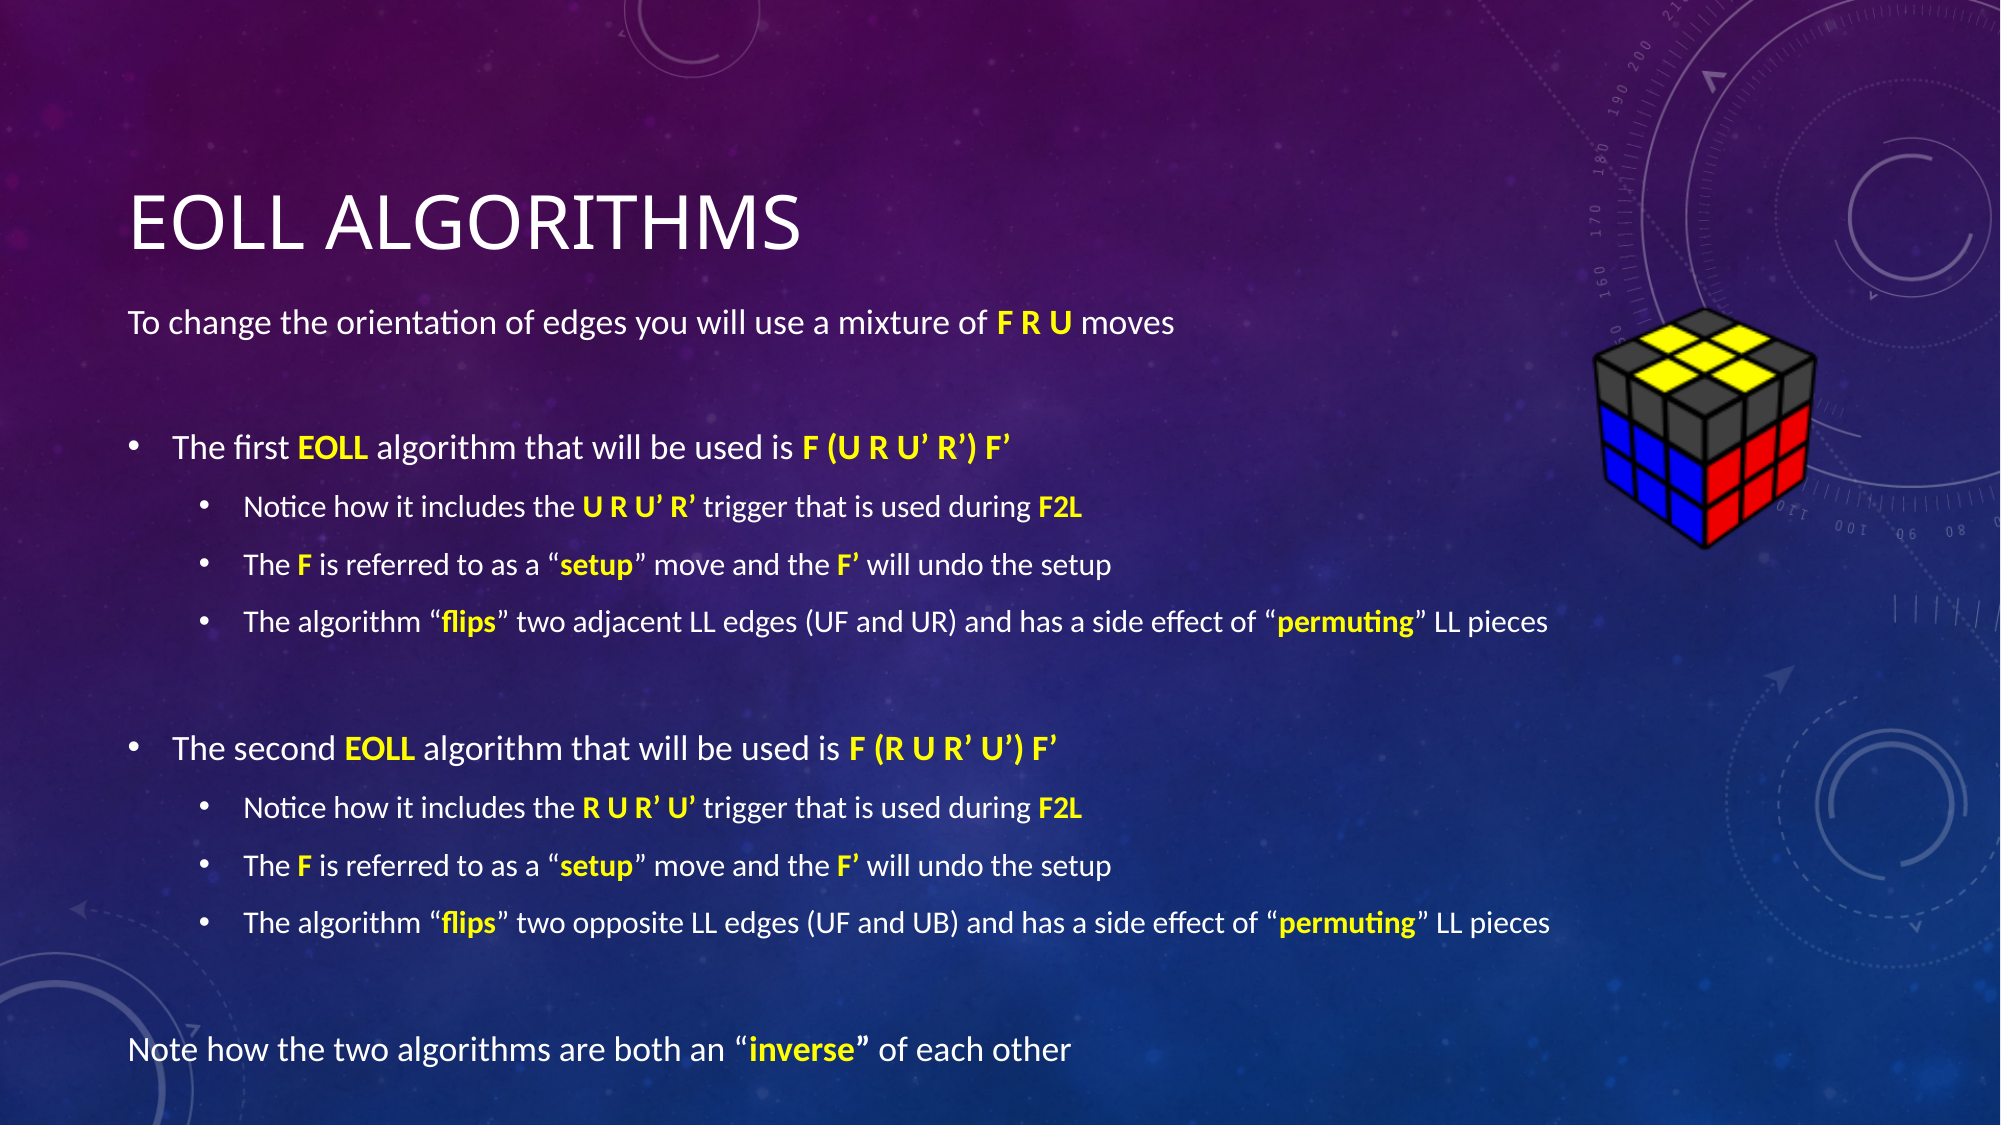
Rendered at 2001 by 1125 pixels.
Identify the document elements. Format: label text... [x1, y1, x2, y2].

title EOLL Algorithms [112, 99, 1775, 288]
list To change the orientation of edges you will use a mixture of F R U moves The first EOLL algorithm that will be used is F (U R U’ R’) F’ Notice how it includes the U R U’ R’ trigger that is used during F2L The F is referred to as a “setup” move and the F’ will undo the setup The algorithm “flips” two adjacent LL edges (UF and UR) and has a side effect of “permuting” LL pieces The second EOLL algorithm that will be used is F (R U R’ U’) F’ Notice how it includes the R U R’ U’ trigger that is used during F2L The F is referred to as a “setup” move and the F’ will undo the setup The algorithm “flips” two opposite LL edges (UF and UB) and has a side effect of “permuting” LL pieces Note how the two algorithms are both an “inverse” of each other [112, 288, 1775, 1079]
picture [0, 0, 2001, 1125]
